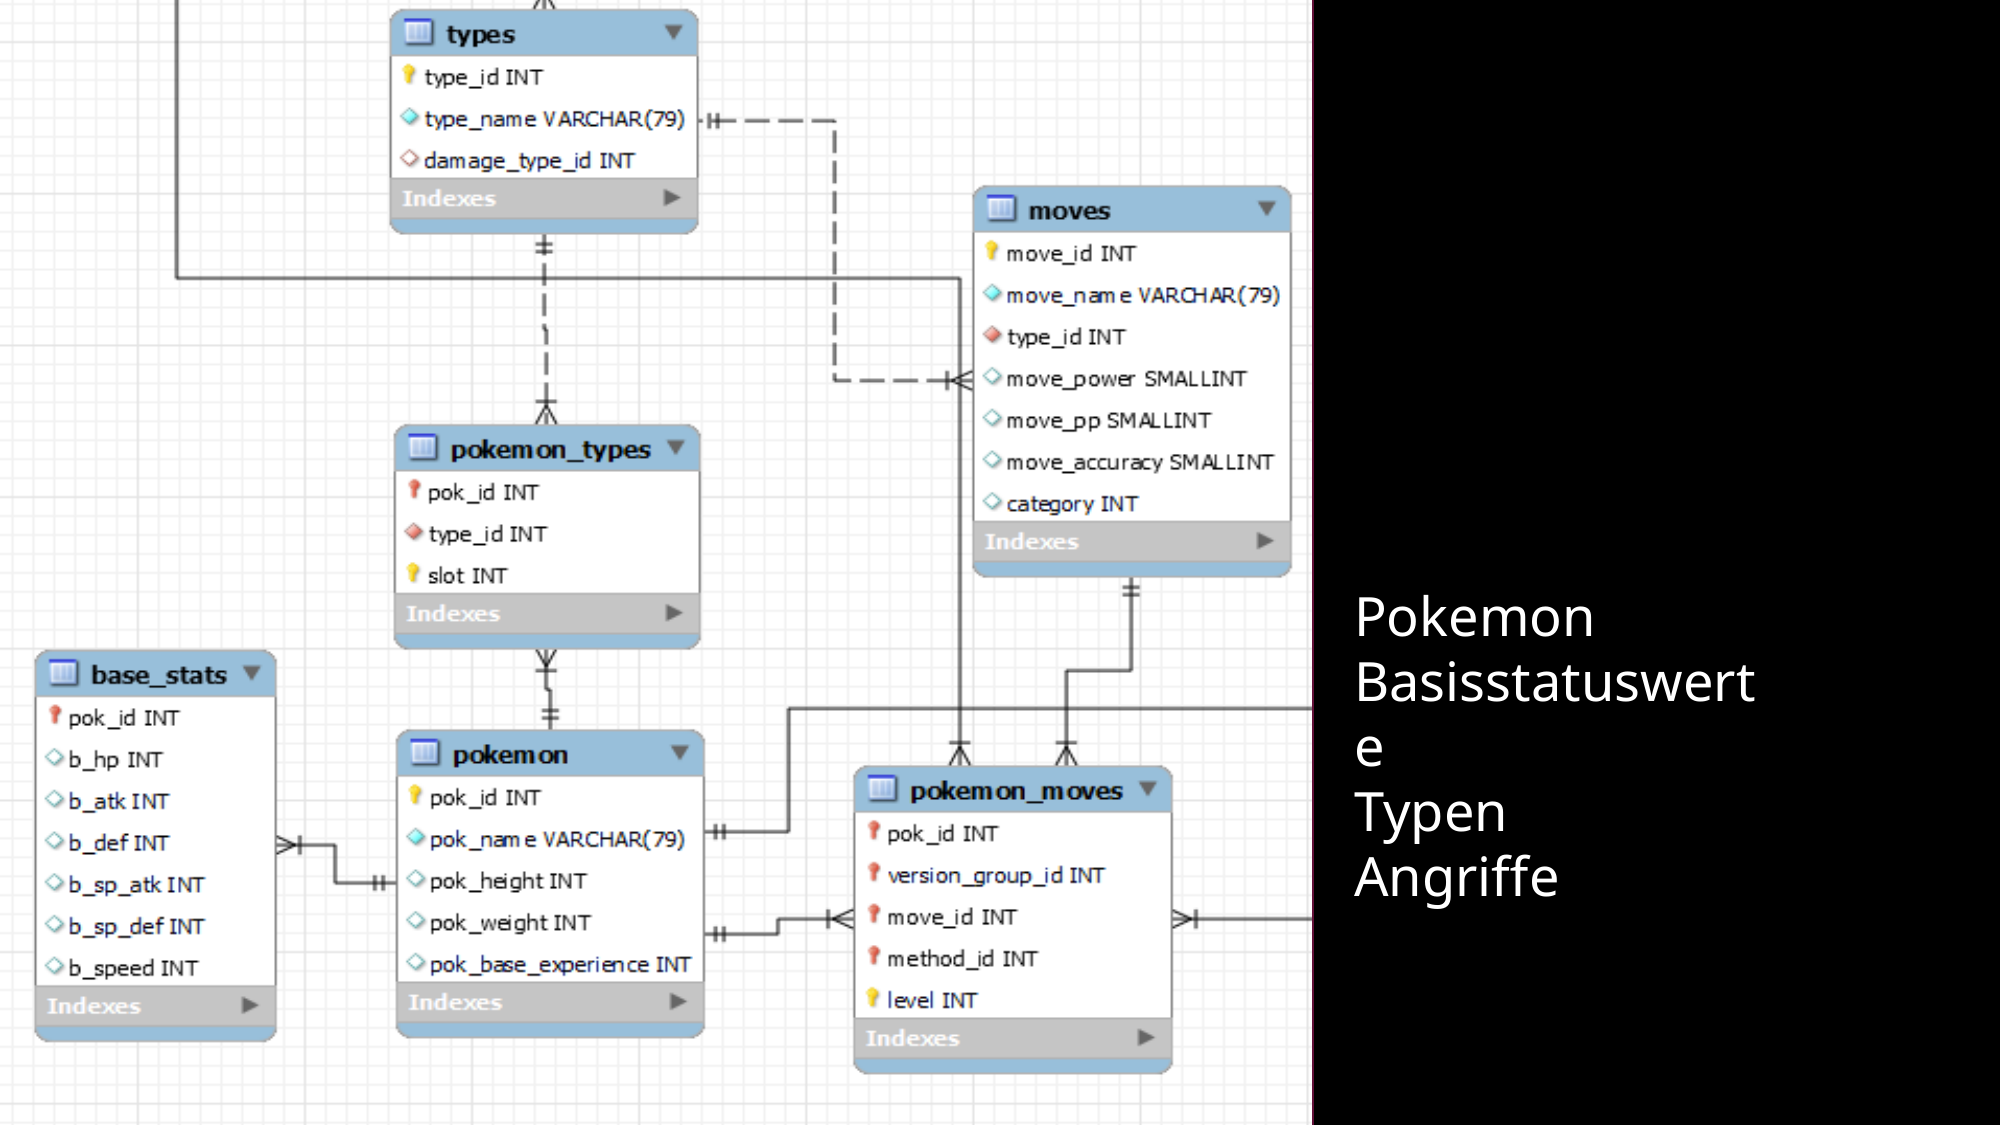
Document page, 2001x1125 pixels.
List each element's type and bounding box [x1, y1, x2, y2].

list [0, 0, 2000, 1125]
